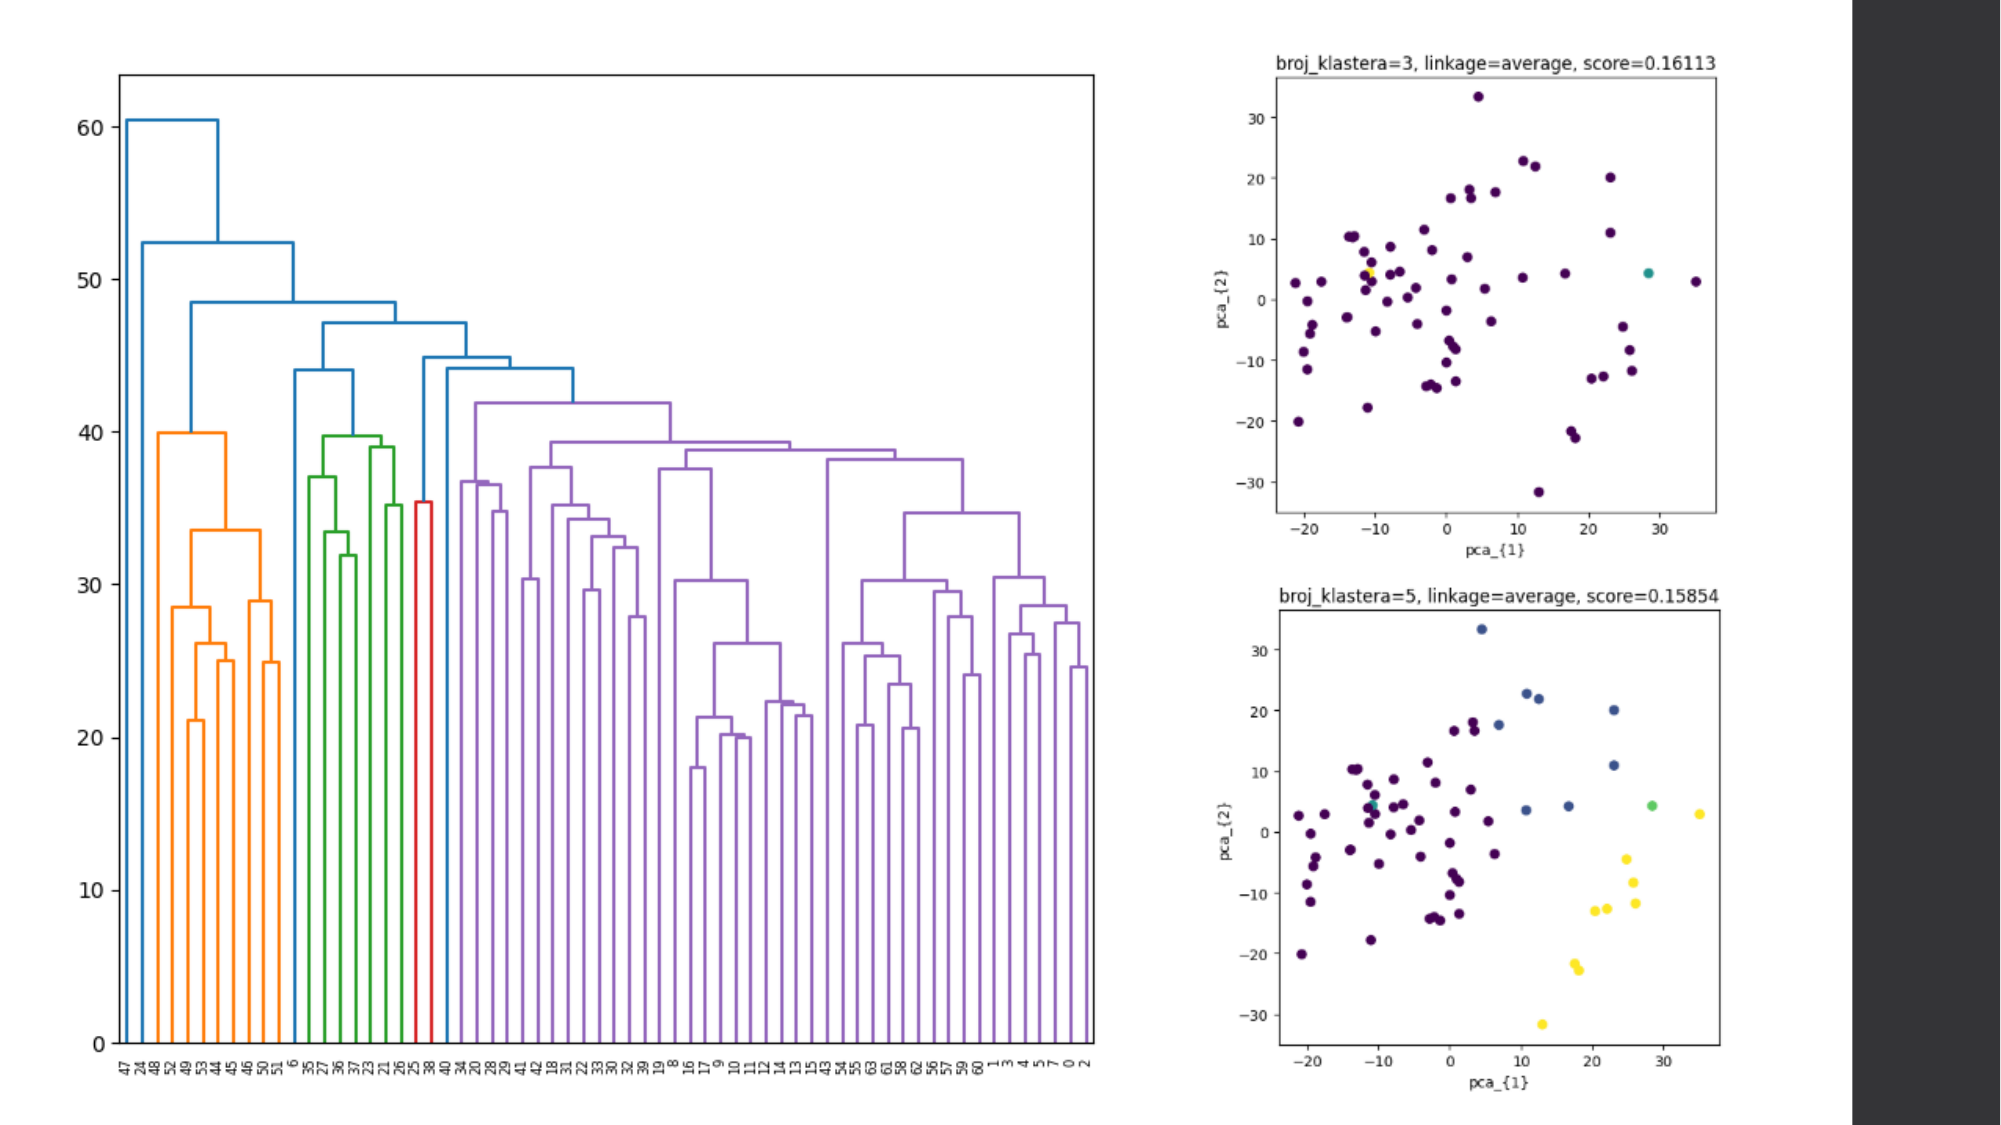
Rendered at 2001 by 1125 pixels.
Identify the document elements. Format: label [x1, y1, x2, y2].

list [61, 59, 1109, 1091]
picture [1212, 576, 1735, 1098]
picture [1212, 44, 1725, 563]
